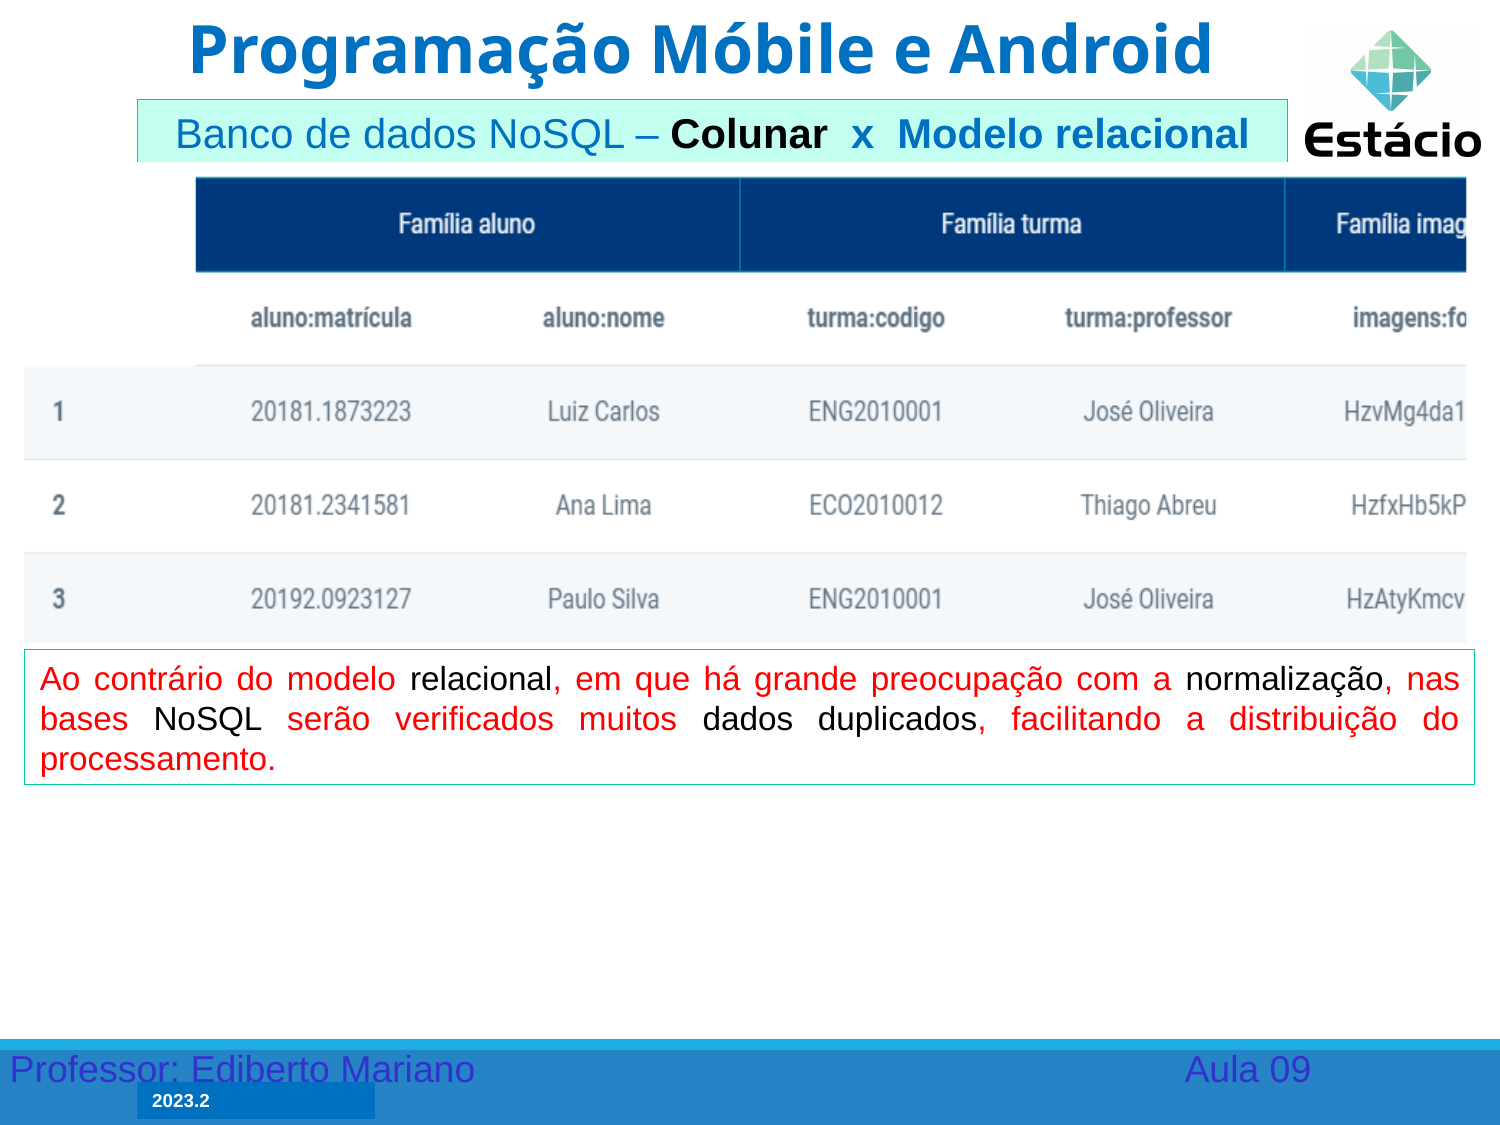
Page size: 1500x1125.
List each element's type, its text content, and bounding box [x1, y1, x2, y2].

picture [1305, 29, 1481, 157]
text_box Programação Móbile e Android [172, 0, 1230, 95]
text_box Ao contrário do modelo relacional, em que há grande preocupação com a normalização, nas bases NoSQL serão verificados muitos dados duplicados, facilitando a distribuição do processamento. [24, 649, 1475, 785]
text_box Banco de dados NoSQL – Colunar x Modelo relacional [137, 99, 1288, 162]
picture [24, 162, 1475, 643]
